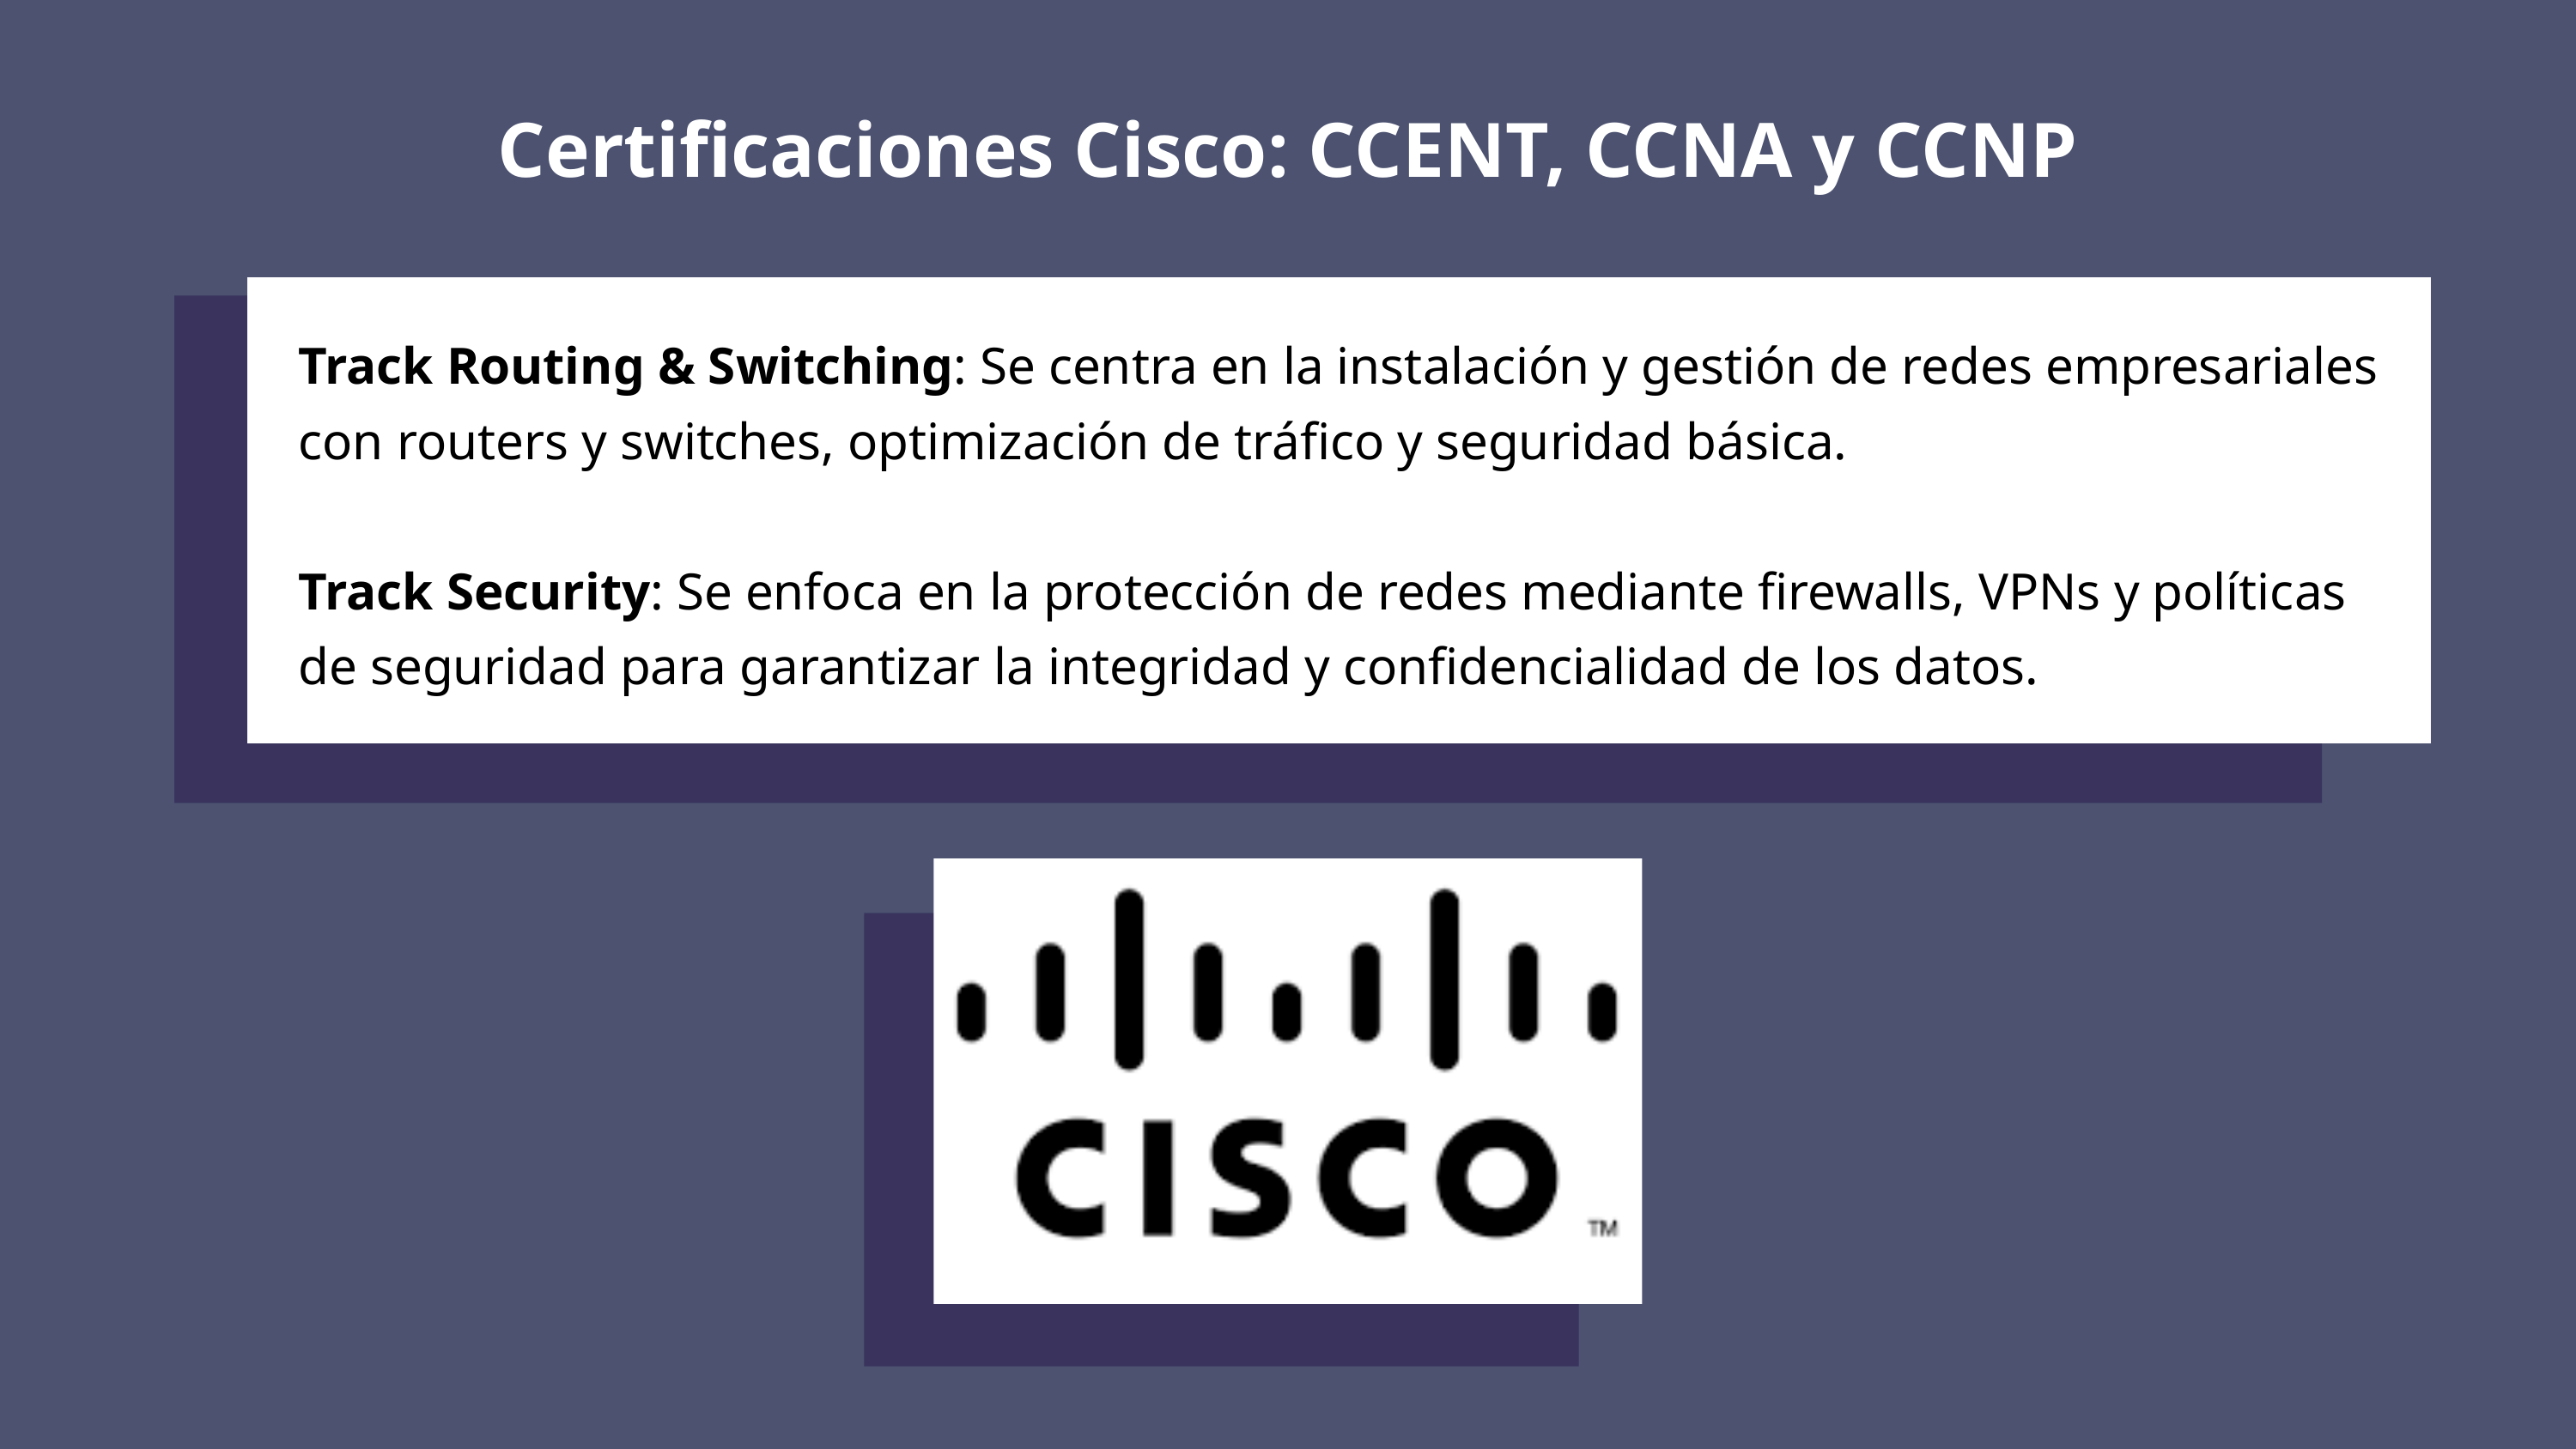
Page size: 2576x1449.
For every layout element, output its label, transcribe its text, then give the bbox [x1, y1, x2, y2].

text_box Certificaciones Cisco: CCENT, CCNA y CCNP [124, 79, 2452, 193]
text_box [246, 276, 2432, 744]
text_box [864, 912, 1579, 1367]
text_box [173, 295, 2323, 803]
text_box [933, 858, 1643, 1304]
